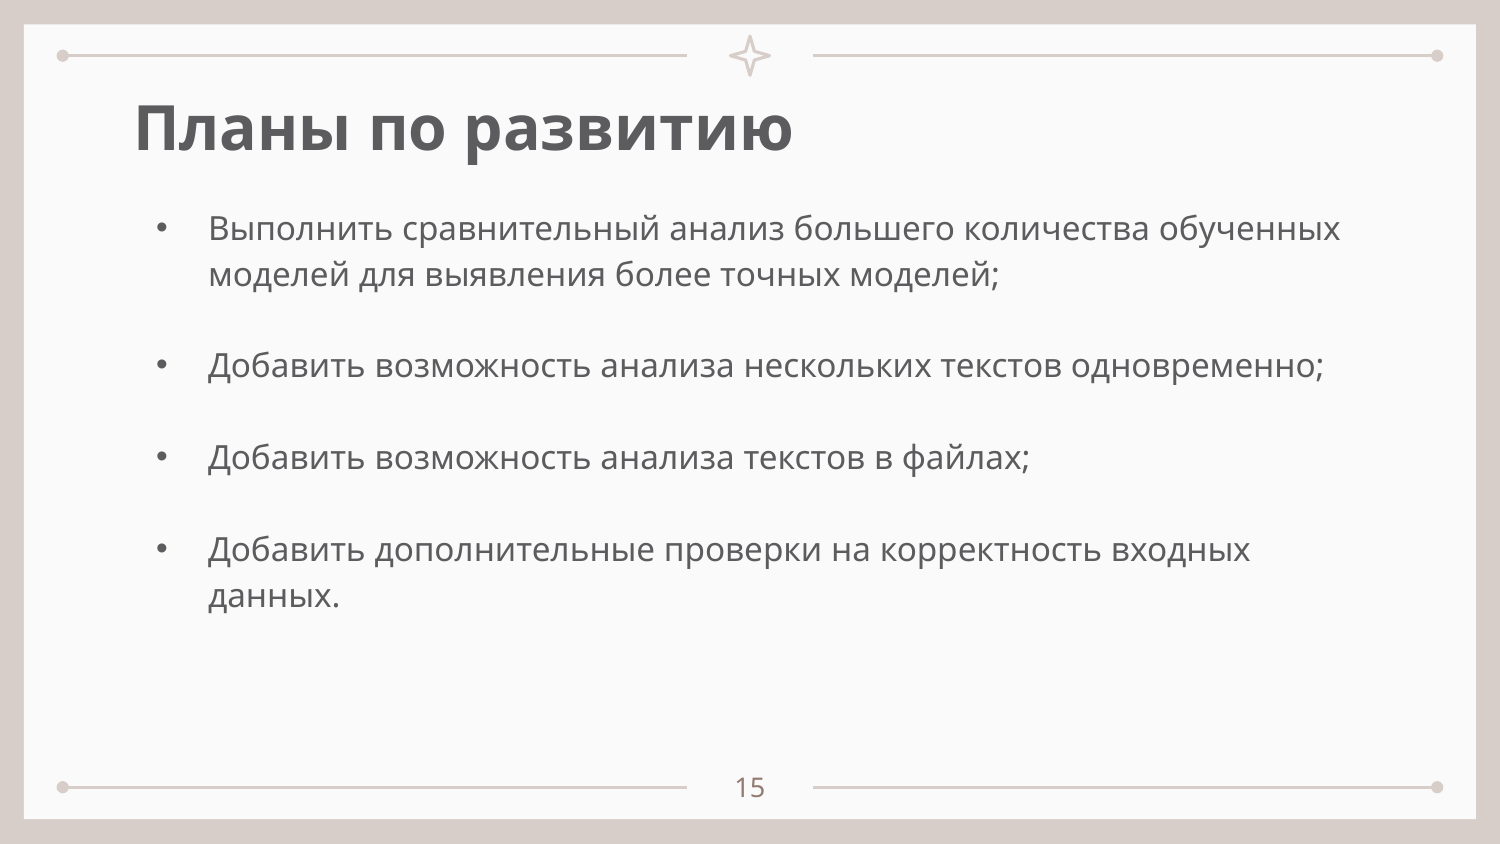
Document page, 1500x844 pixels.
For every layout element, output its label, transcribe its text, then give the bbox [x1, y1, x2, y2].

title Планы по развитию [118, 72, 1382, 167]
text_box Выполнить сравнительный анализ большего количества обученных моделей для выявления более точных моделей; Добавить возможность анализа нескольких текстов одновременно; Добавить возможность анализа текстов в файлах; Добавить дополнительные проверки на корректность входных данных. [118, 185, 1382, 756]
slide_number 15 [705, 756, 795, 810]
